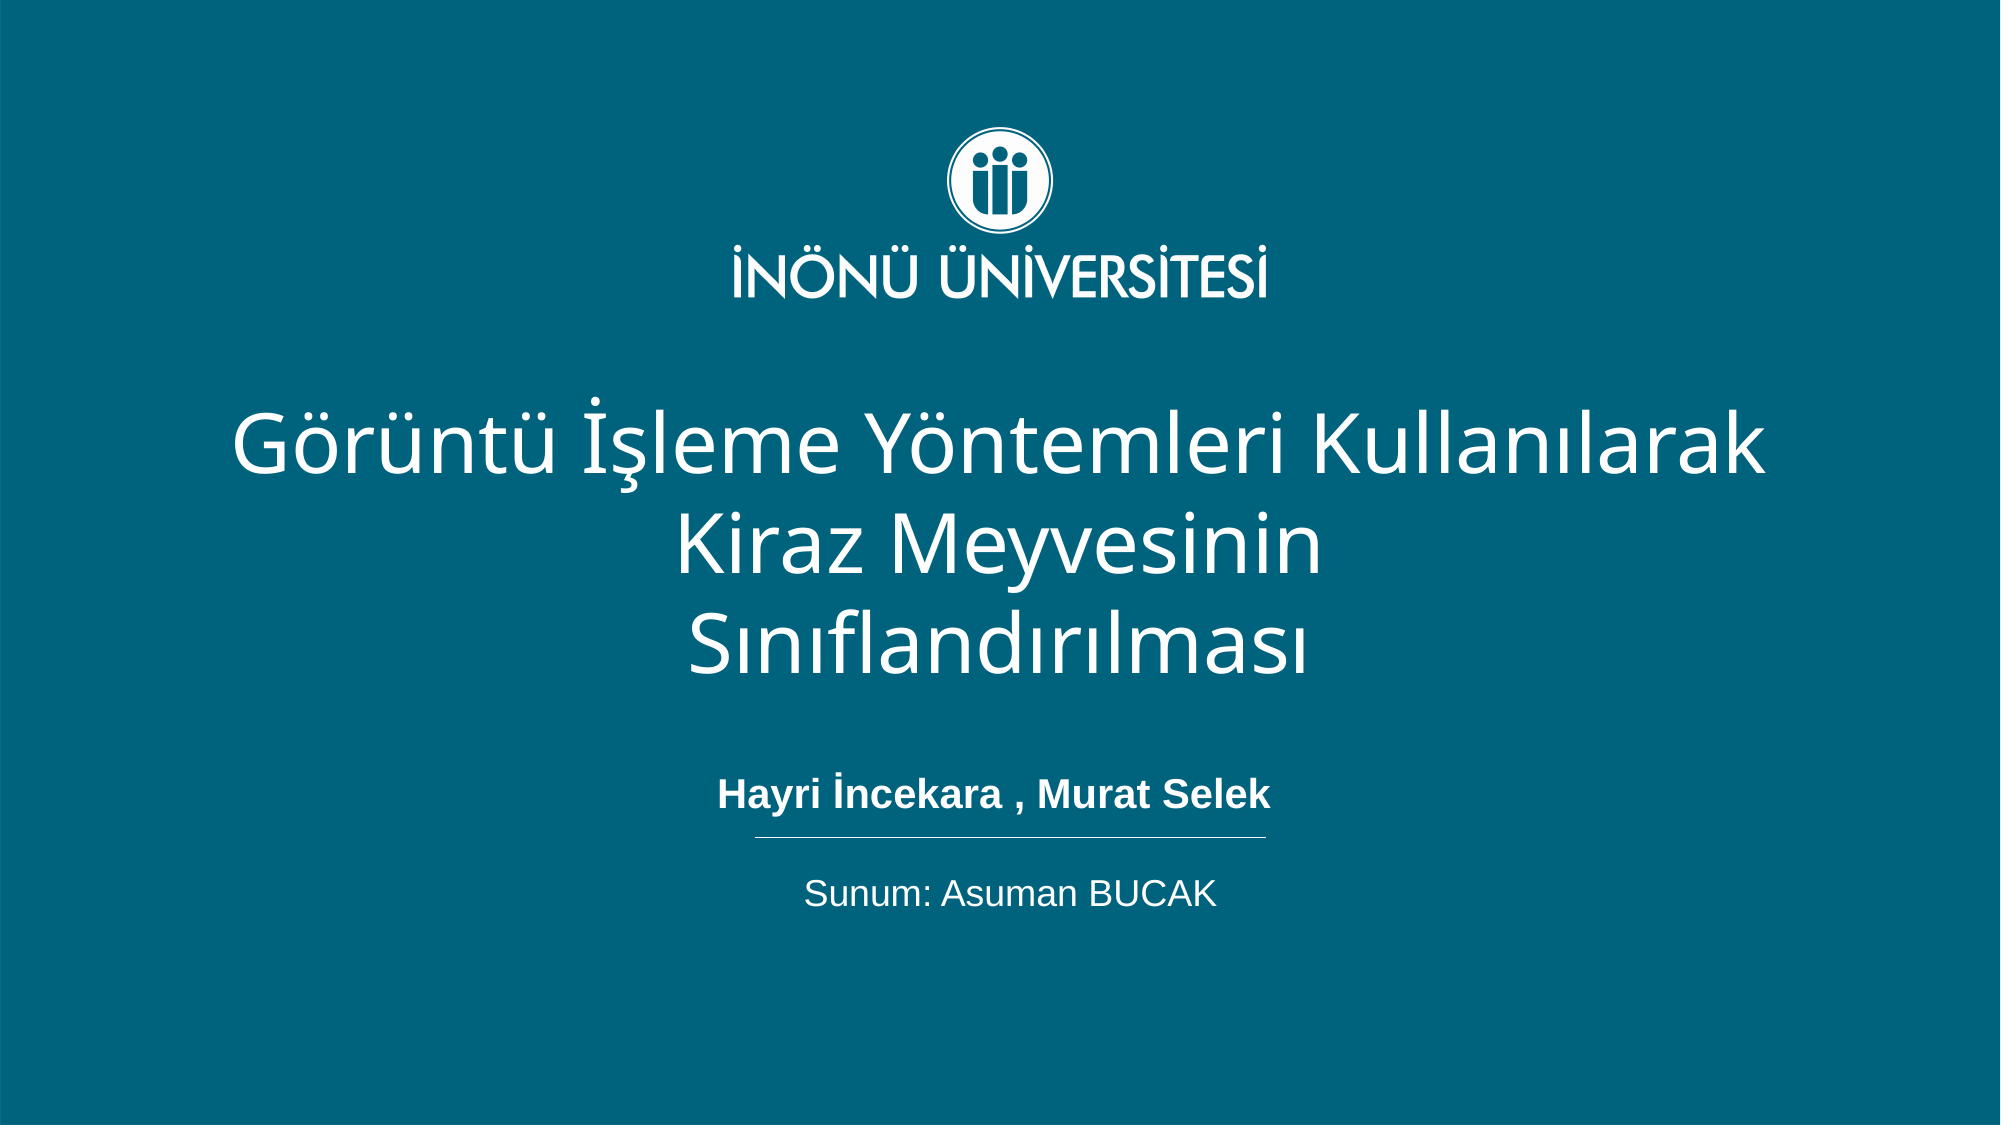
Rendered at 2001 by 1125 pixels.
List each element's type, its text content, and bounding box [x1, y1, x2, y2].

picture [982, 256, 1018, 297]
picture [1036, 256, 1069, 297]
picture [1202, 256, 1224, 297]
picture [1073, 256, 1095, 297]
picture [1130, 255, 1155, 298]
picture [884, 256, 916, 298]
picture [749, 256, 784, 297]
picture [1260, 256, 1265, 297]
picture [840, 256, 876, 297]
picture [735, 256, 740, 297]
picture [959, 140, 967, 148]
picture [1102, 256, 1128, 297]
picture [1171, 256, 1198, 297]
text_box Sunum: Asuman BUCAK [755, 862, 1266, 922]
picture [1161, 256, 1167, 297]
picture [1026, 256, 1032, 297]
picture [952, 132, 1048, 229]
picture [791, 255, 834, 298]
text_box Görüntü İşleme Yöntemleri Kullanılarak Kiraz Meyvesinin Sınıflandırılması [169, 382, 1831, 698]
picture [960, 214, 967, 221]
picture [942, 256, 974, 298]
text_box Hayri İncekara , Murat Selek [658, 759, 1342, 825]
picture [1228, 255, 1253, 298]
